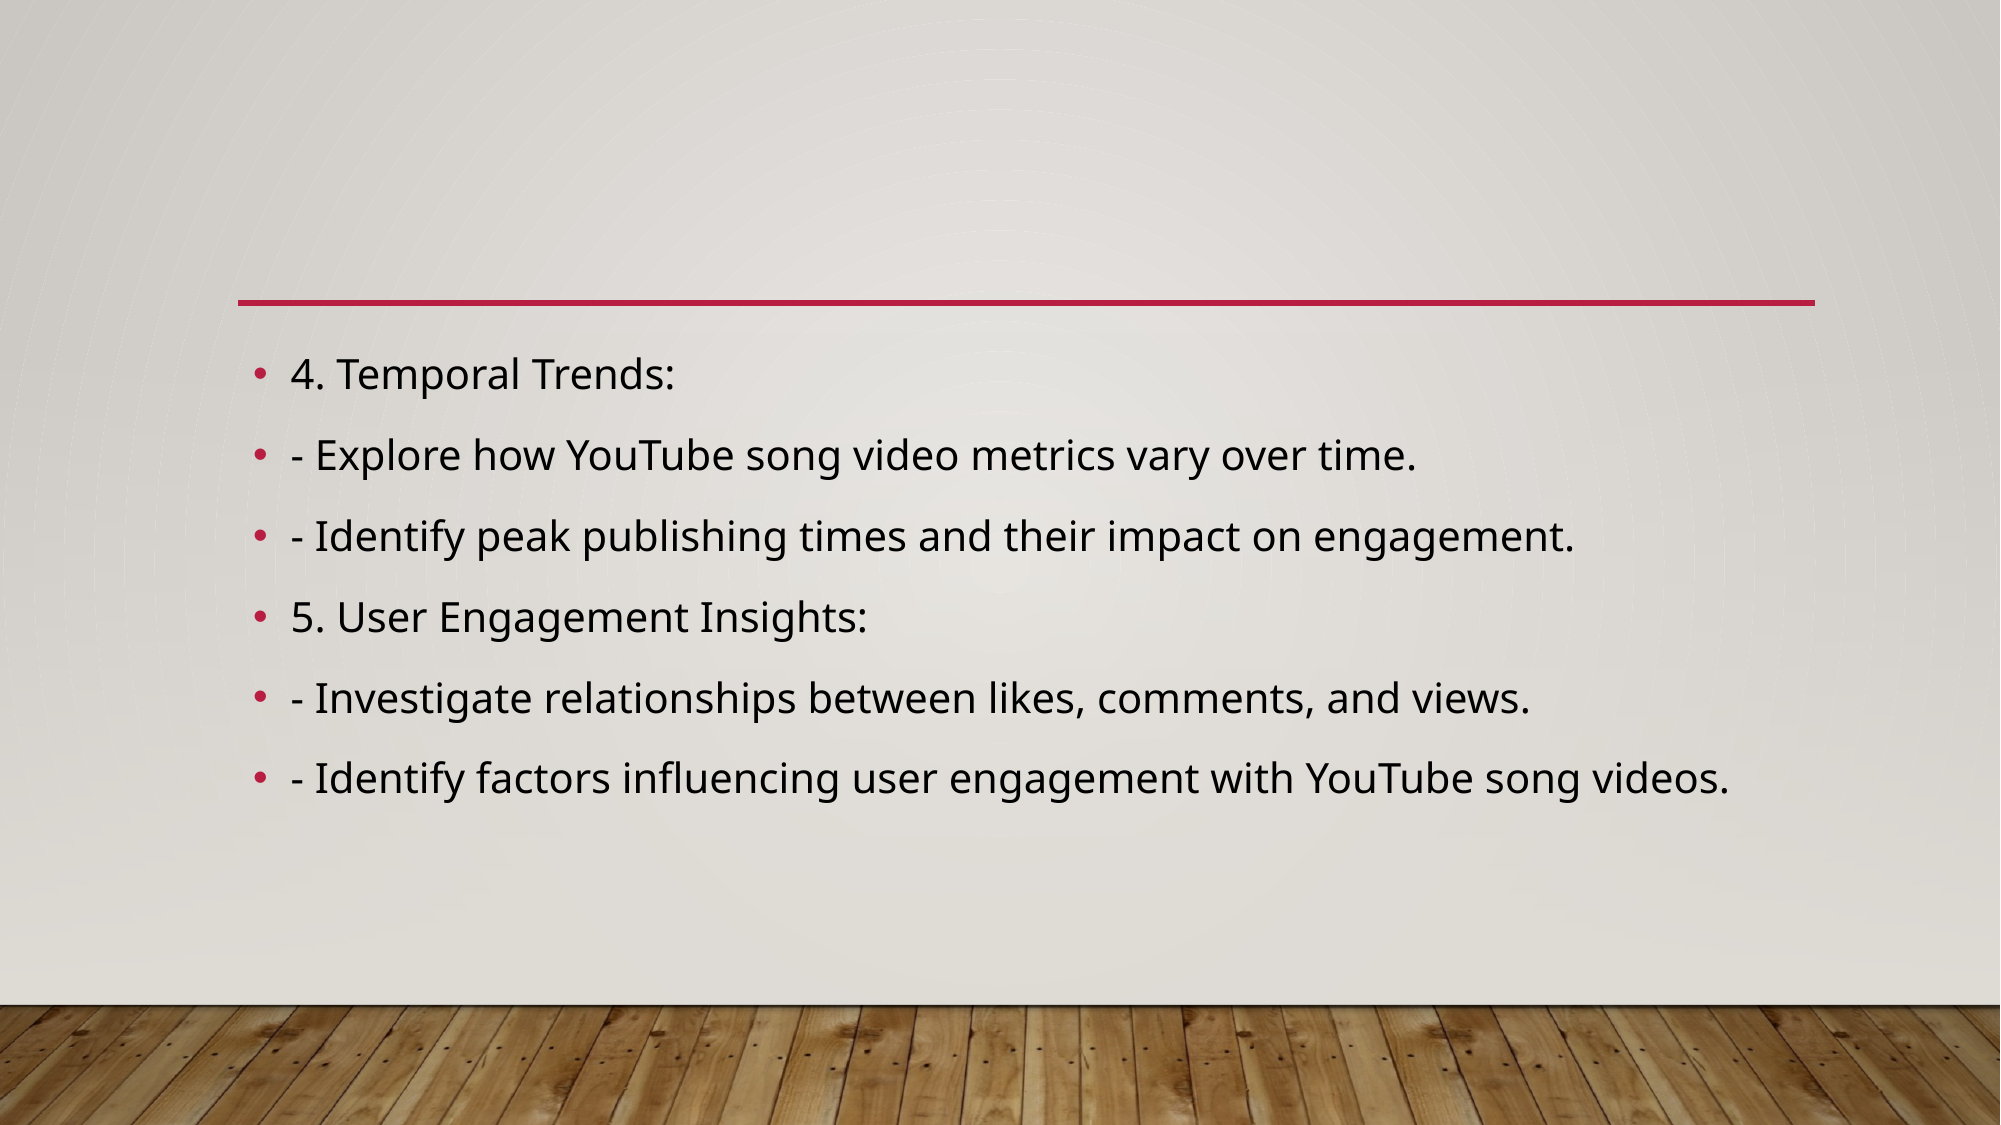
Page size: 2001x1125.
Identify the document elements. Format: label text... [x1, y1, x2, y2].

list 4. Temporal Trends: - Explore how YouTube song video metrics vary over time. - Identify peak publishing times and their impact on engagement. 5. User Engagement Insights: - Investigate relationships between likes, comments, and views. - Identify factors influencing user engagement with YouTube song videos. [238, 330, 1814, 897]
picture [0, 1005, 2000, 1125]
